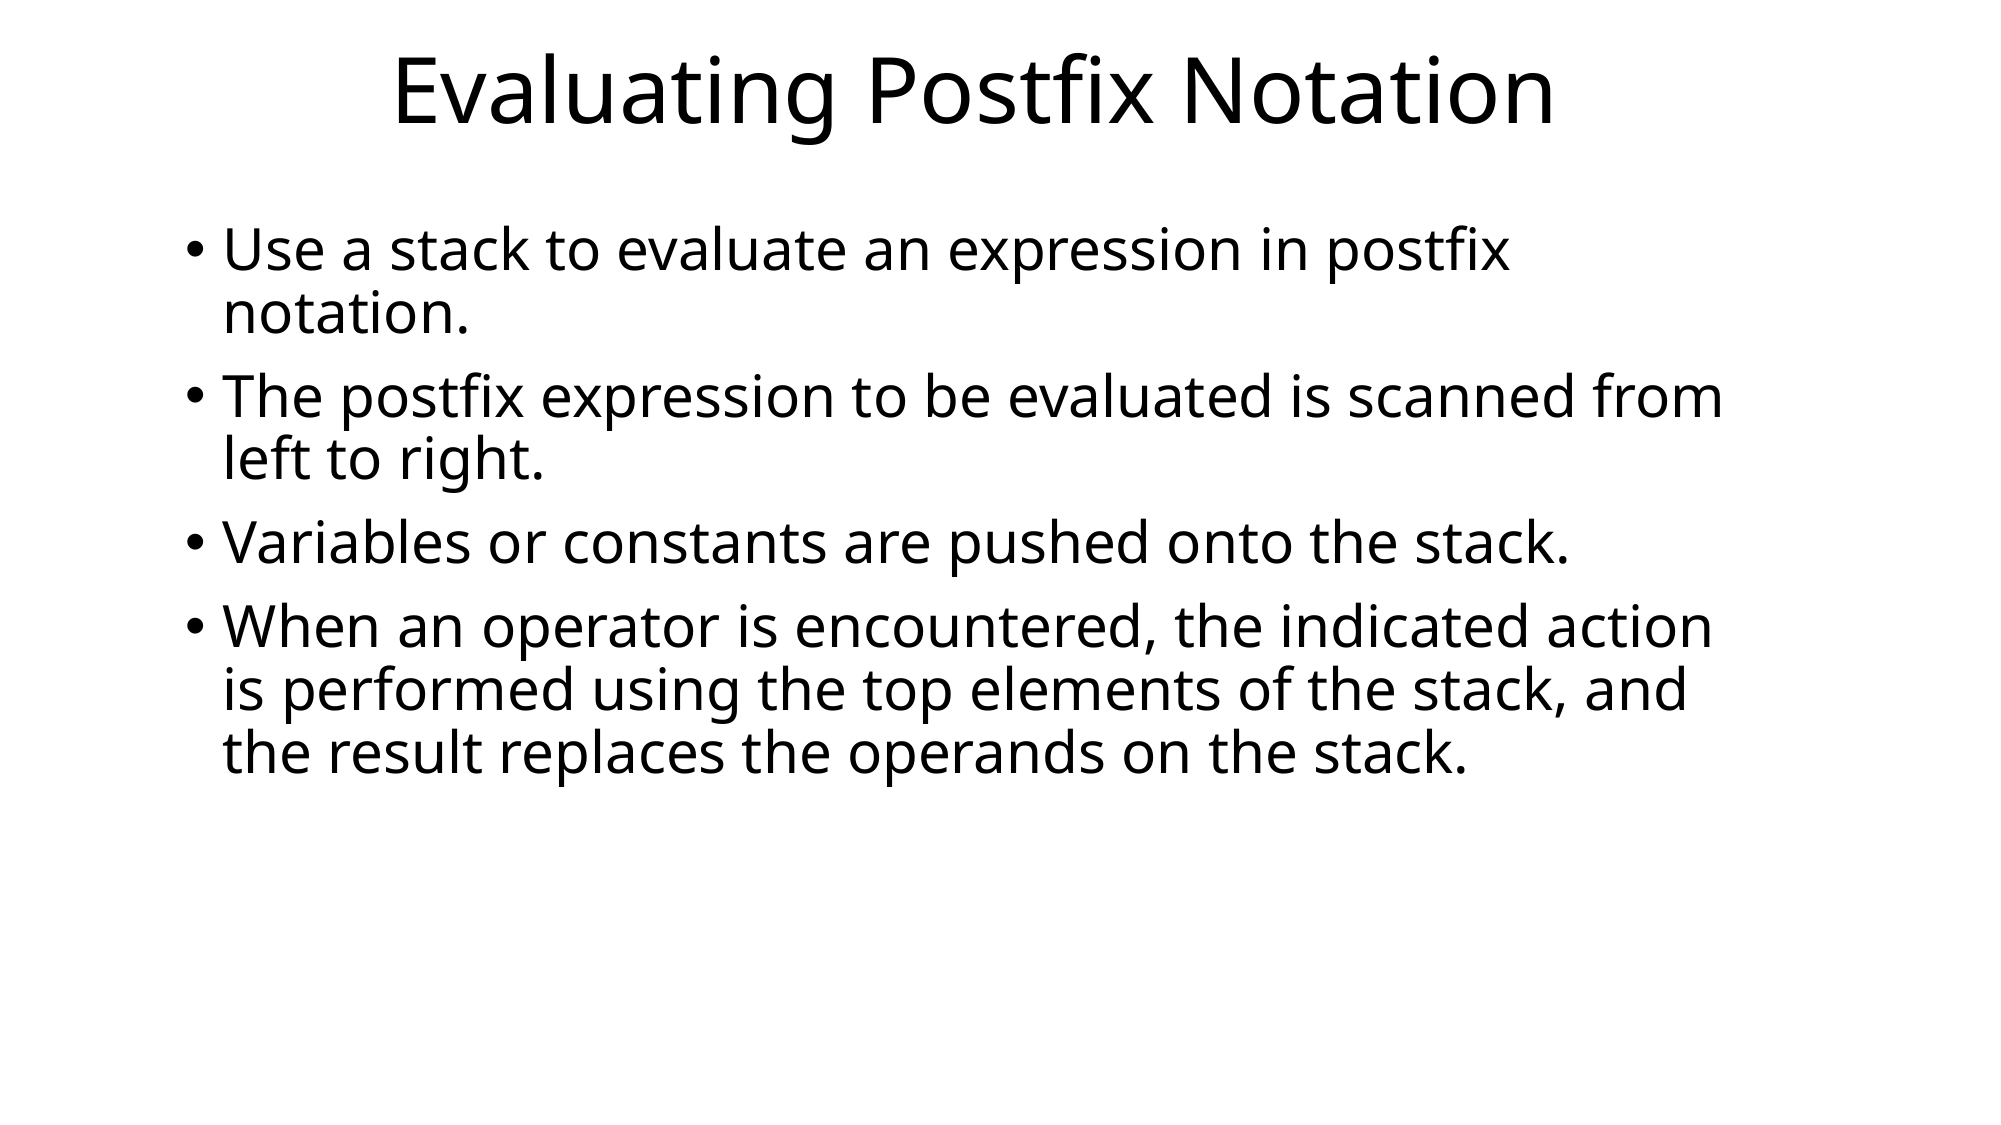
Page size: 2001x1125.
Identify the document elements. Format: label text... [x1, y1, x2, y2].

title Evaluating Postfix Notation [375, 0, 1650, 188]
list Use a stack to evaluate an expression in postfix notation. The postfix expression to be evaluated is scanned from left to right. Variables or constants are pushed onto the stack. When an operator is encountered, the indicated action is performed using the top elements of the stack, and the result replaces the operands on the stack. [170, 212, 1752, 1013]
